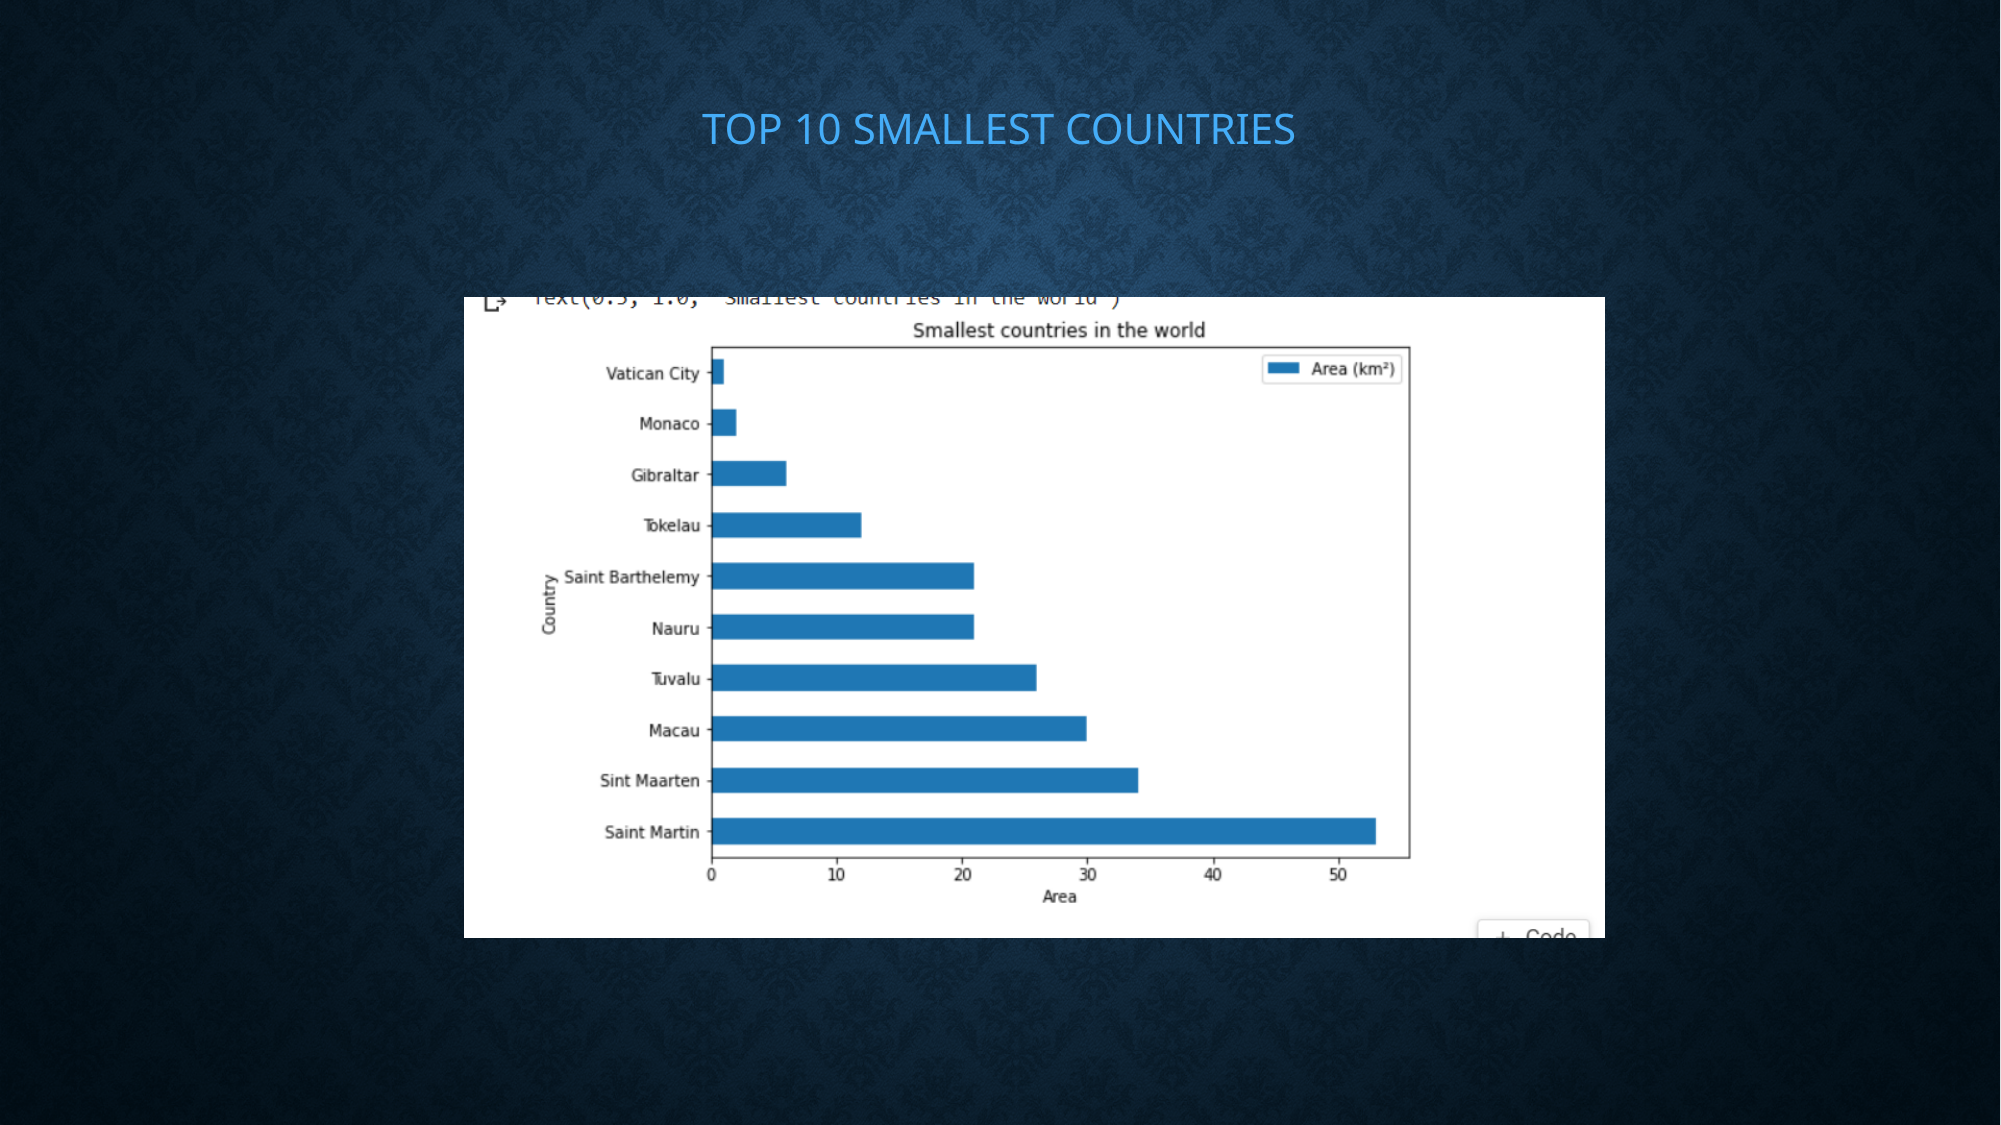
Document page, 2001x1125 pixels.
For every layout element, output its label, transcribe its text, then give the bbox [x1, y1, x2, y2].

picture [463, 296, 1605, 938]
title TOP 10 SMALLEST COUNTRIES [149, 99, 1849, 215]
